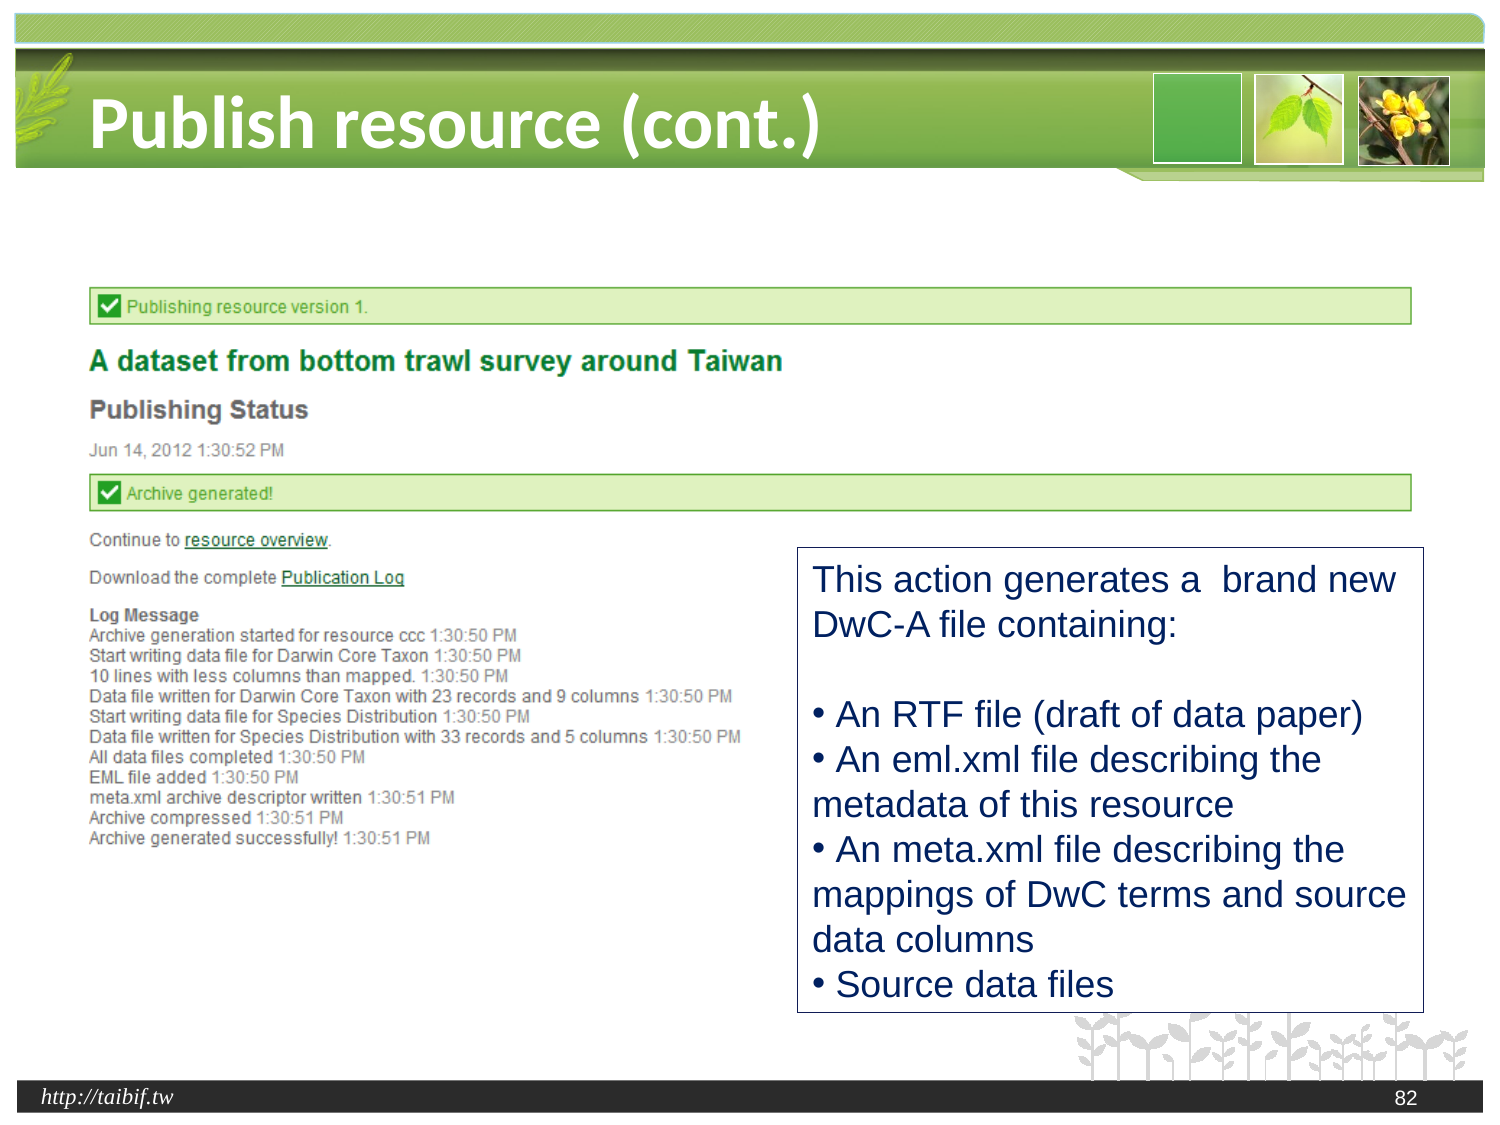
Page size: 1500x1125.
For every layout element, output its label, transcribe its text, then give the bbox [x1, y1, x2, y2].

slide_number 82 [1167, 1077, 1433, 1125]
title Publish resource (cont.) [75, 66, 1138, 168]
picture [16, 49, 1485, 168]
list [74, 266, 1426, 856]
text_box This action generates a brand new DwC-A file containing: An RTF file (draft of data paper) An eml.xml file describing the metadata of this resource An meta.xml file describing the mappings of DwC terms and source data columns Source data files [797, 863, 1424, 1013]
